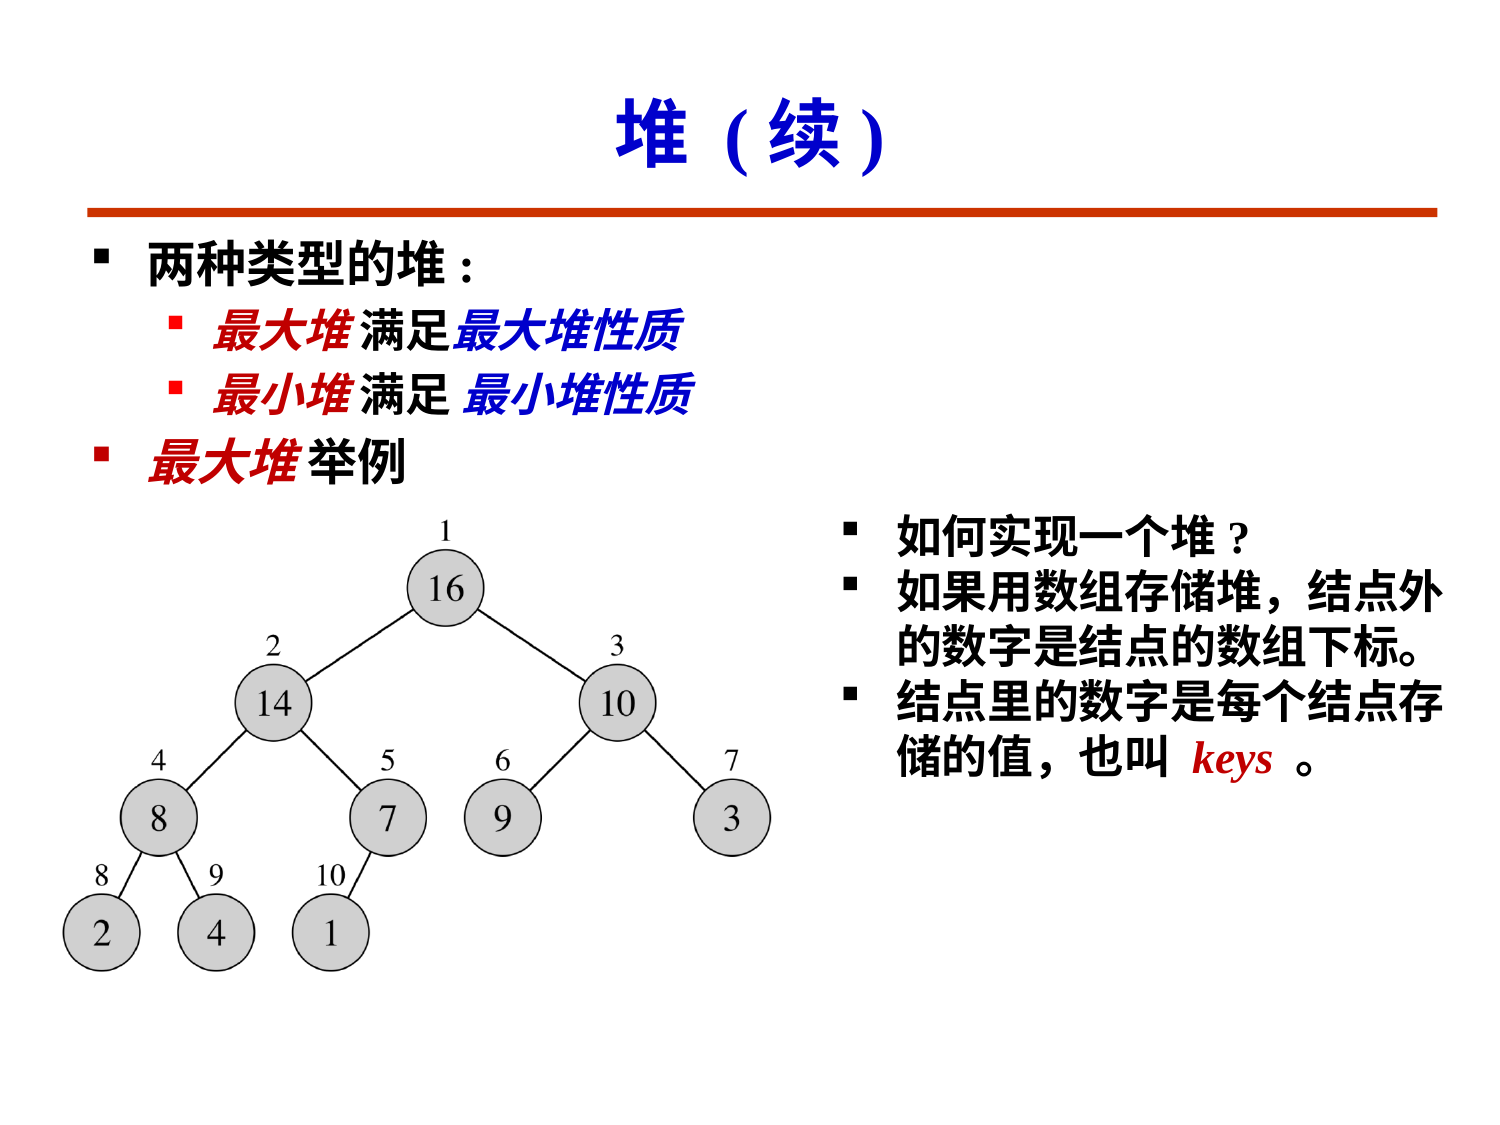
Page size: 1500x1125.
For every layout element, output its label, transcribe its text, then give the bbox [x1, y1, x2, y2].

title 堆 (续) [112, 62, 1388, 200]
list 两种类型的堆: 最大堆 满足最大堆性质 最小堆 满足 最小堆性质 最大堆 举例 [75, 224, 1438, 1050]
picture [62, 519, 801, 976]
text_box 如何实现一个堆? 如果用数组存储堆，结点外的数字是结点的数组下标。 结点里的数字是每个结点存储的值，也叫 keys 。 [825, 500, 1463, 790]
